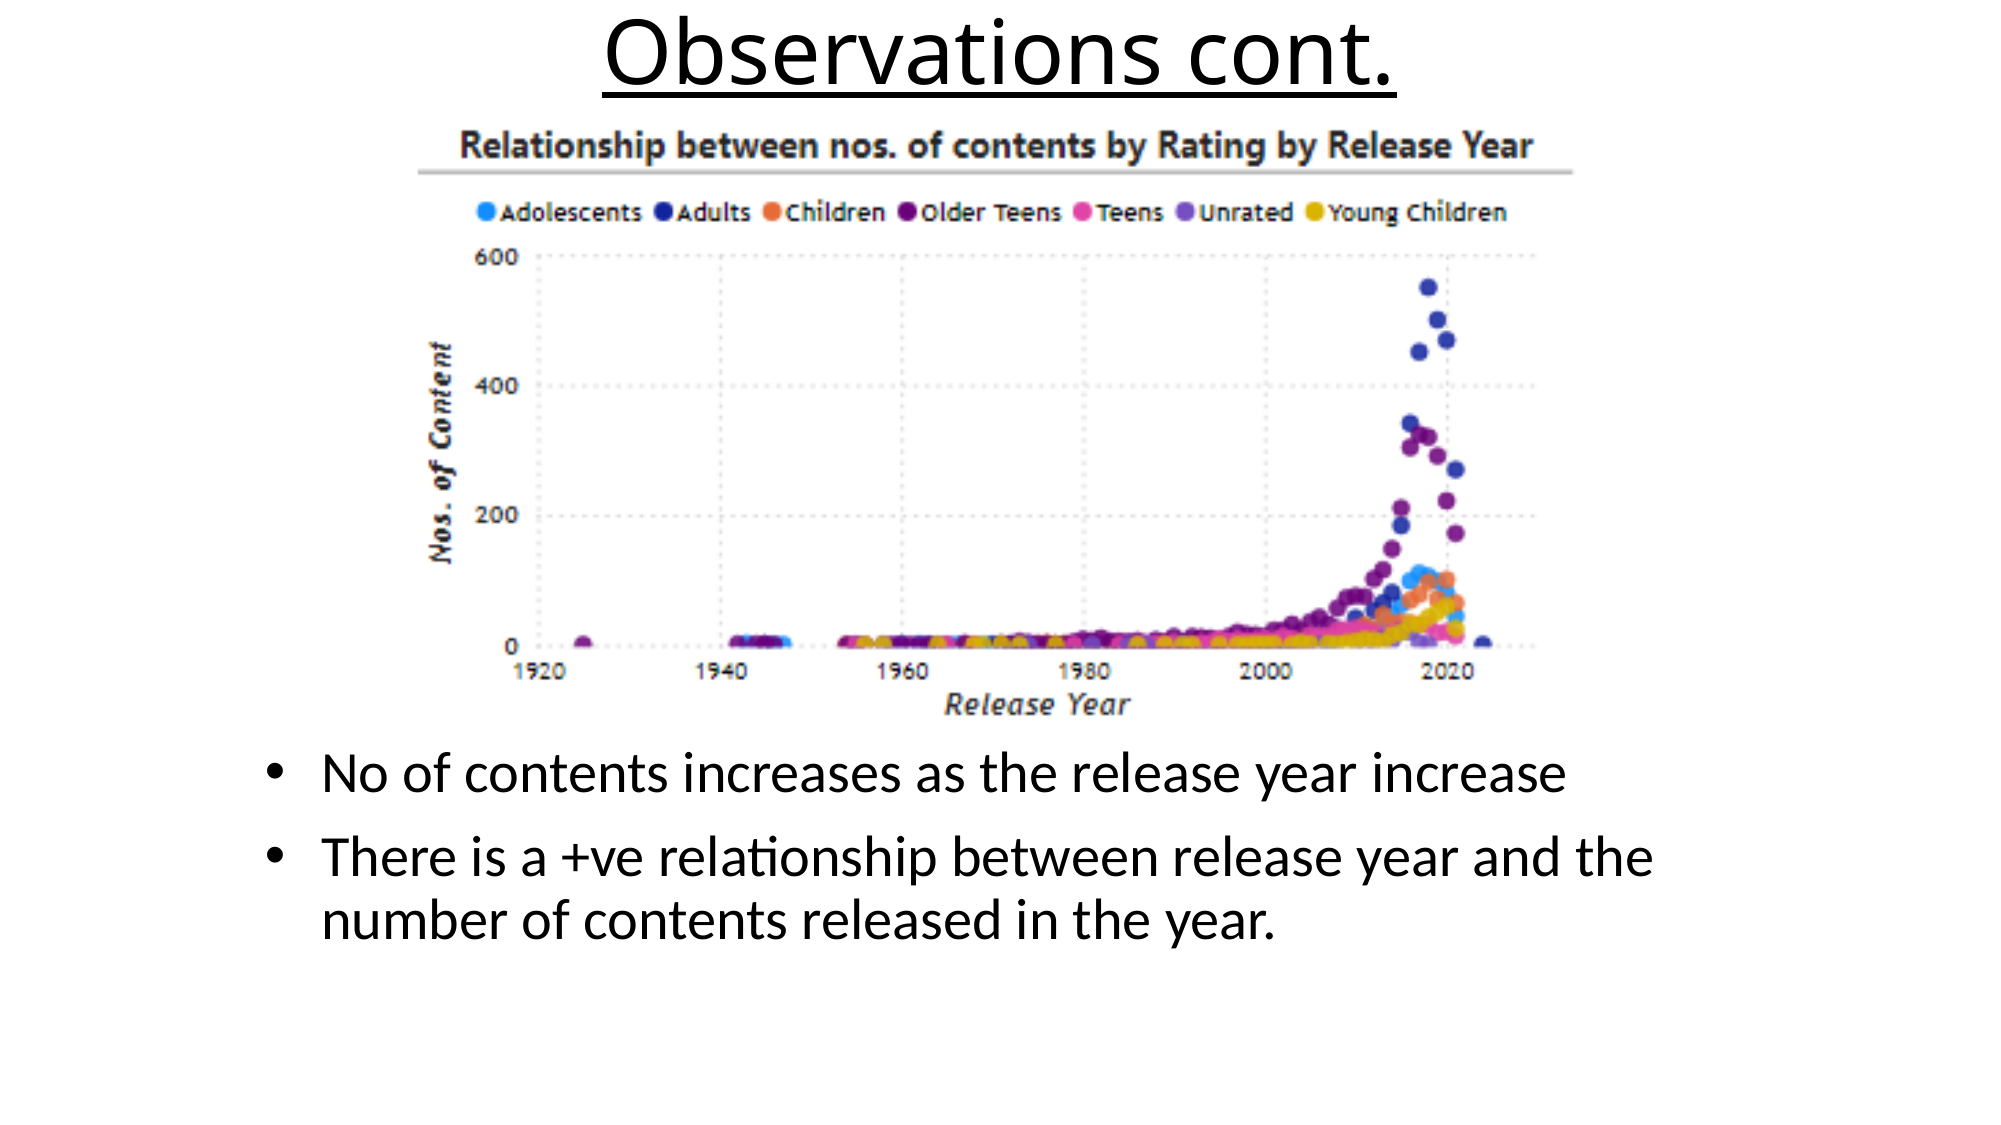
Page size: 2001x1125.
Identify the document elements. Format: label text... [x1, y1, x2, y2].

text_box Observations cont. [249, 0, 1750, 112]
text_box No of contents increases as the release year increase There is a +ve relationship between release year and the number of contents released in the year. [249, 734, 1750, 1025]
picture [405, 104, 1595, 735]
